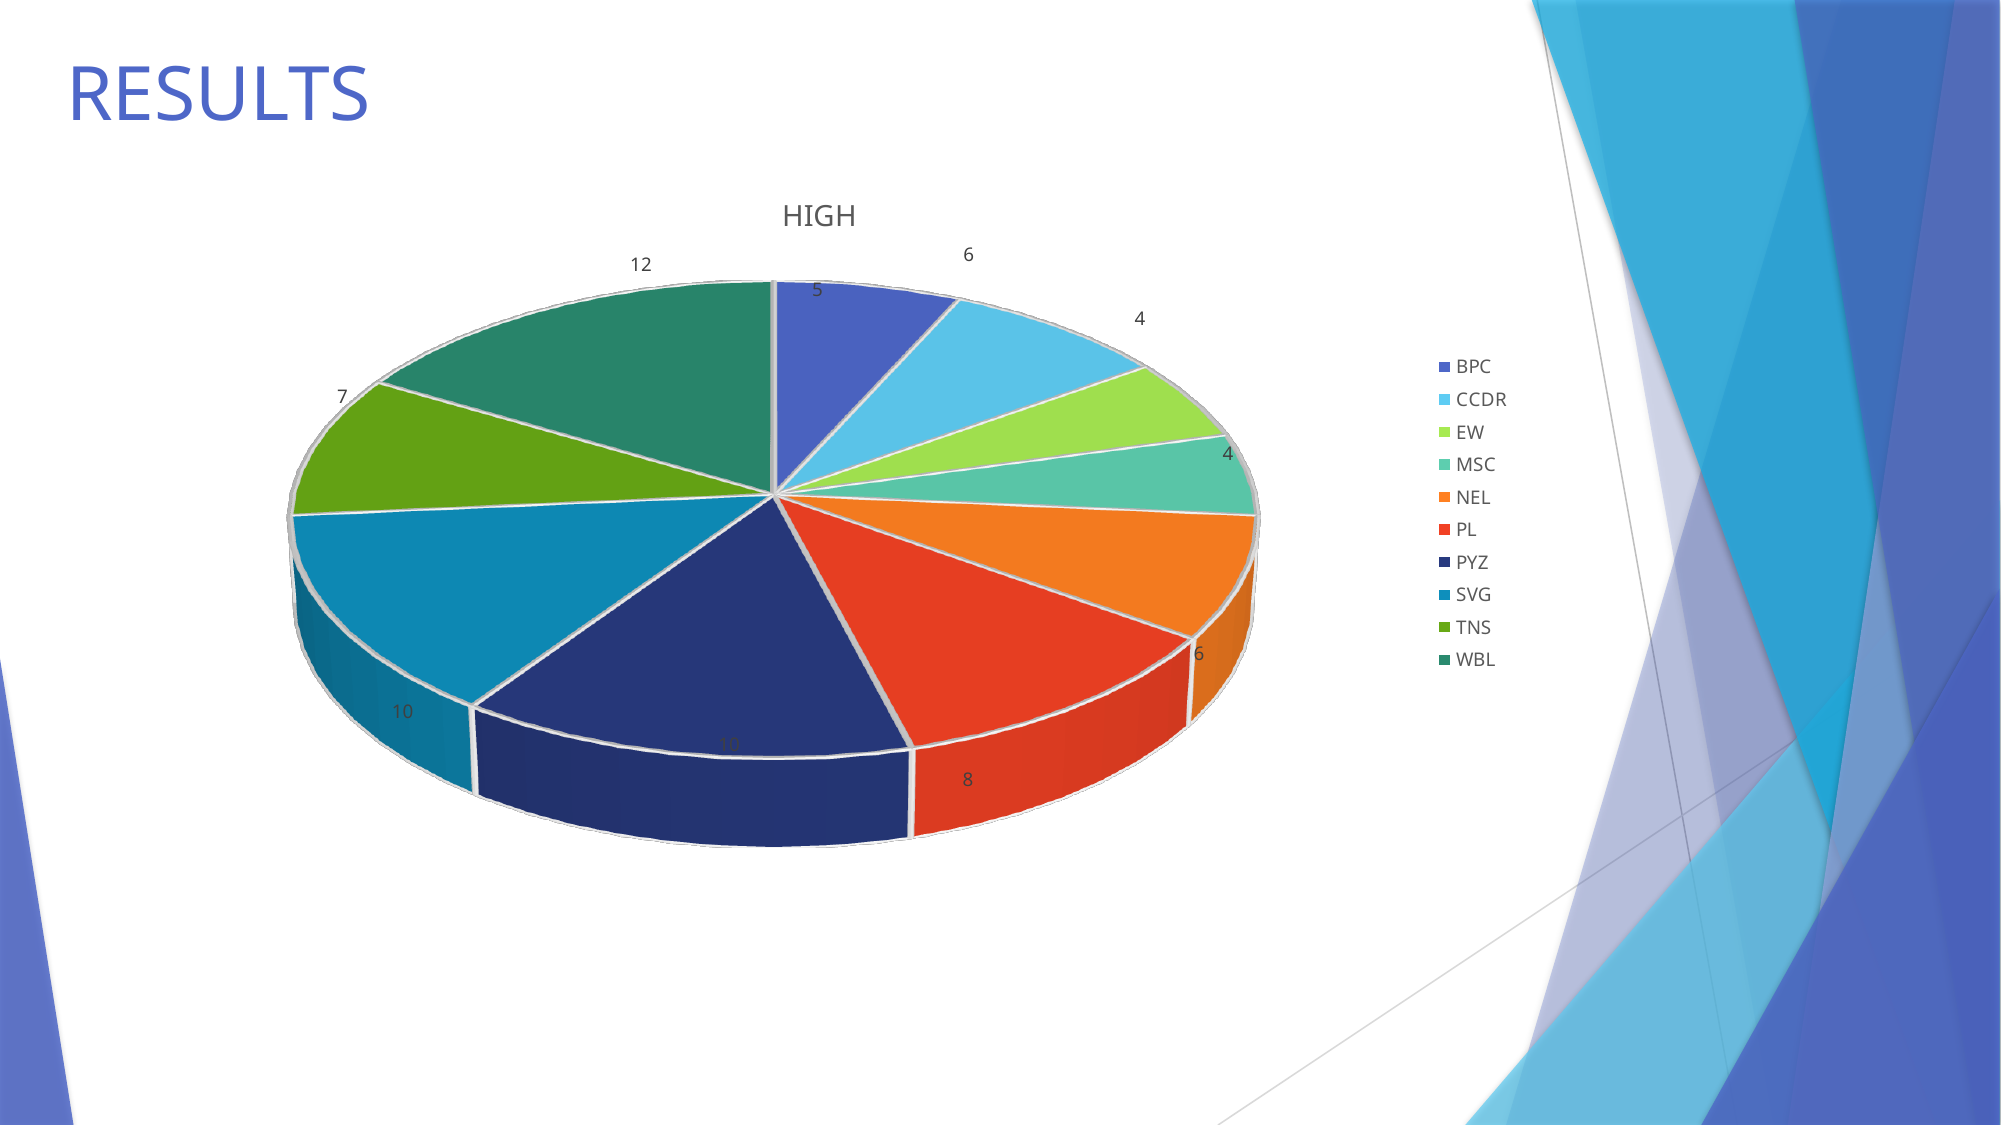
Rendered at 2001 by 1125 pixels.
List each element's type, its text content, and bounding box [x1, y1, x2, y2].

title RESULTS [51, 38, 1462, 165]
chart [113, 164, 1526, 863]
